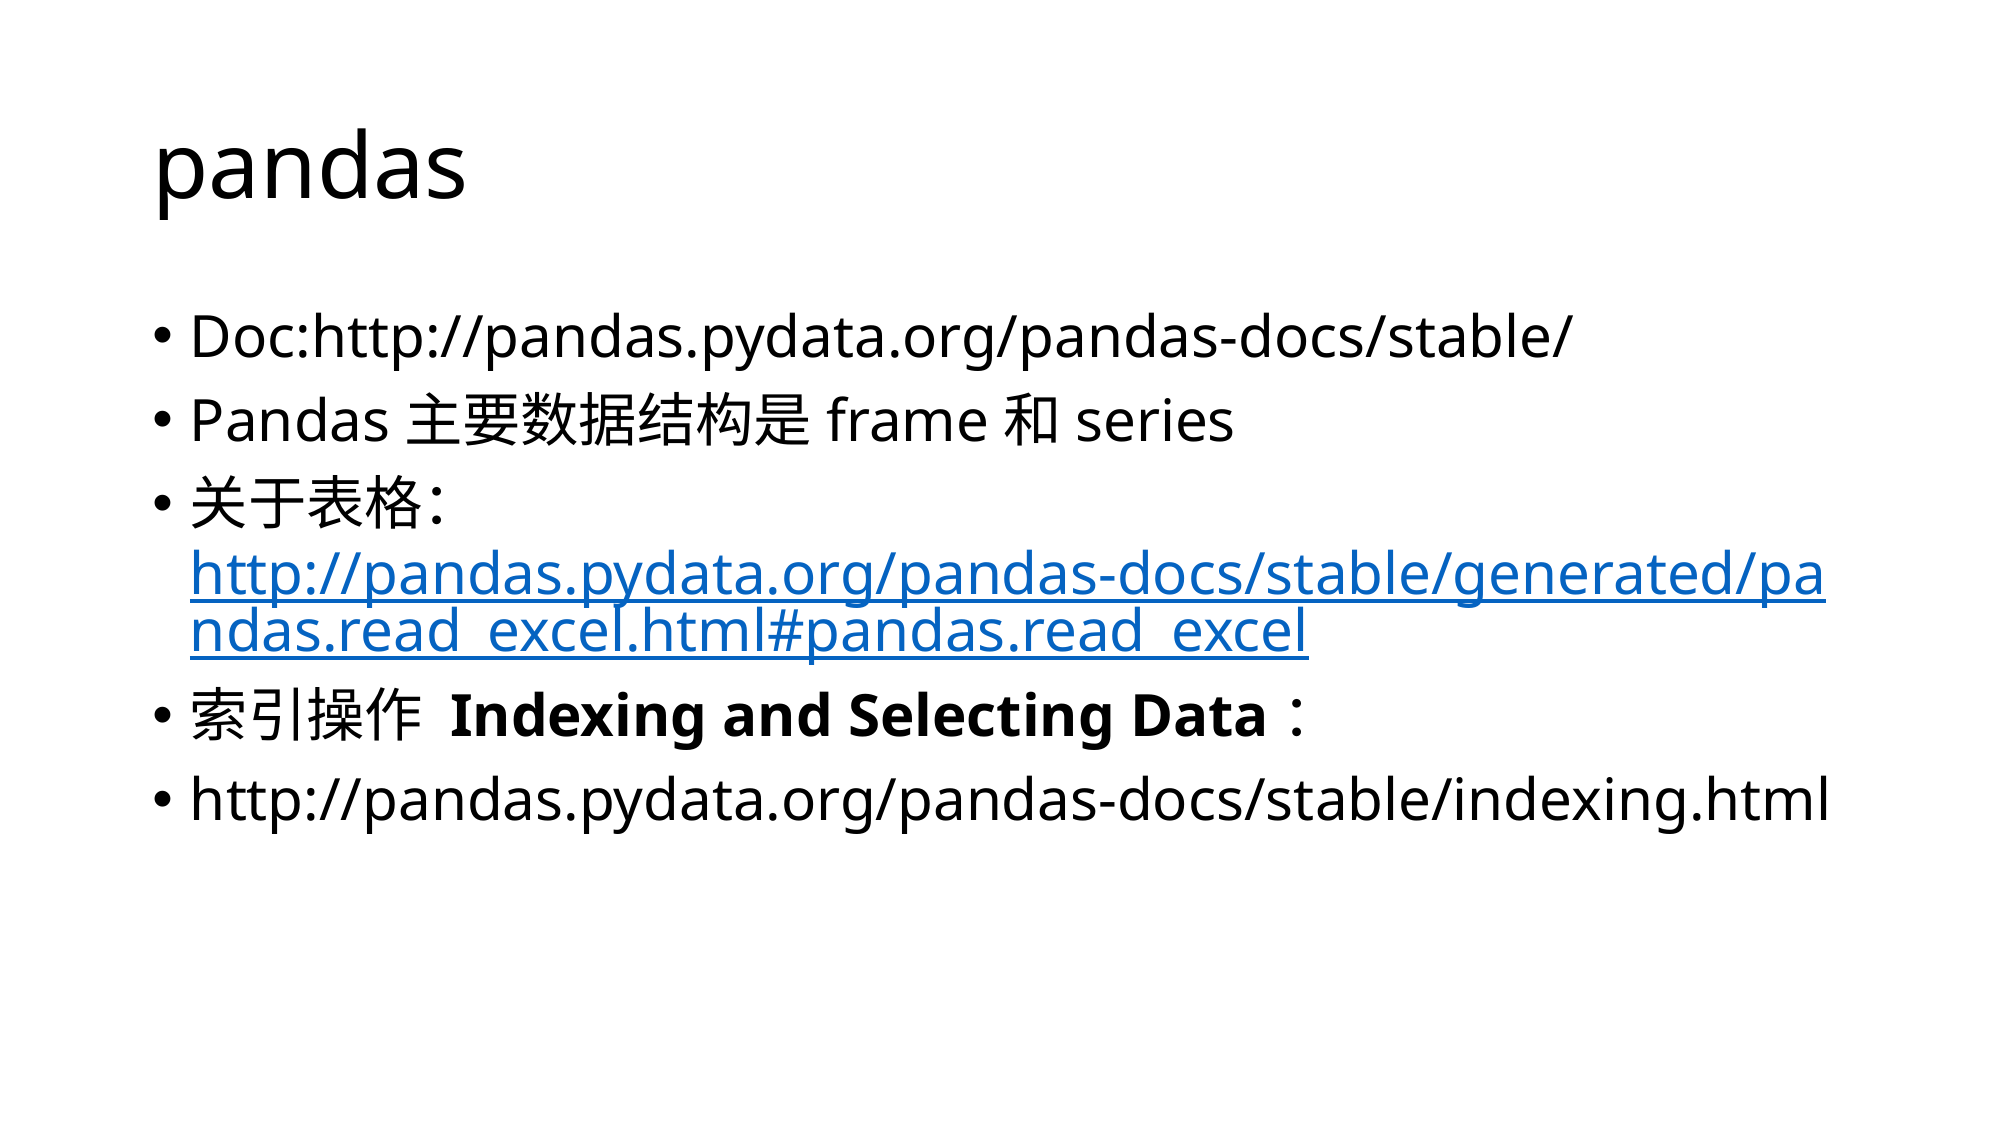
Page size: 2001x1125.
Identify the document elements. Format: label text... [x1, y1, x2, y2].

list Doc:http://pandas.pydata.org/pandas-docs/stable/ Pandas主要数据结构是frame和series 关于表格：http://pandas.pydata.org/pandas-docs/stable/generated/pandas.read_excel.html#pandas.read_excel 索引操作 Indexing and Selecting Data： http://pandas.pydata.org/pandas-docs/stable/indexing.html [137, 299, 1863, 1014]
title pandas [137, 59, 1863, 278]
